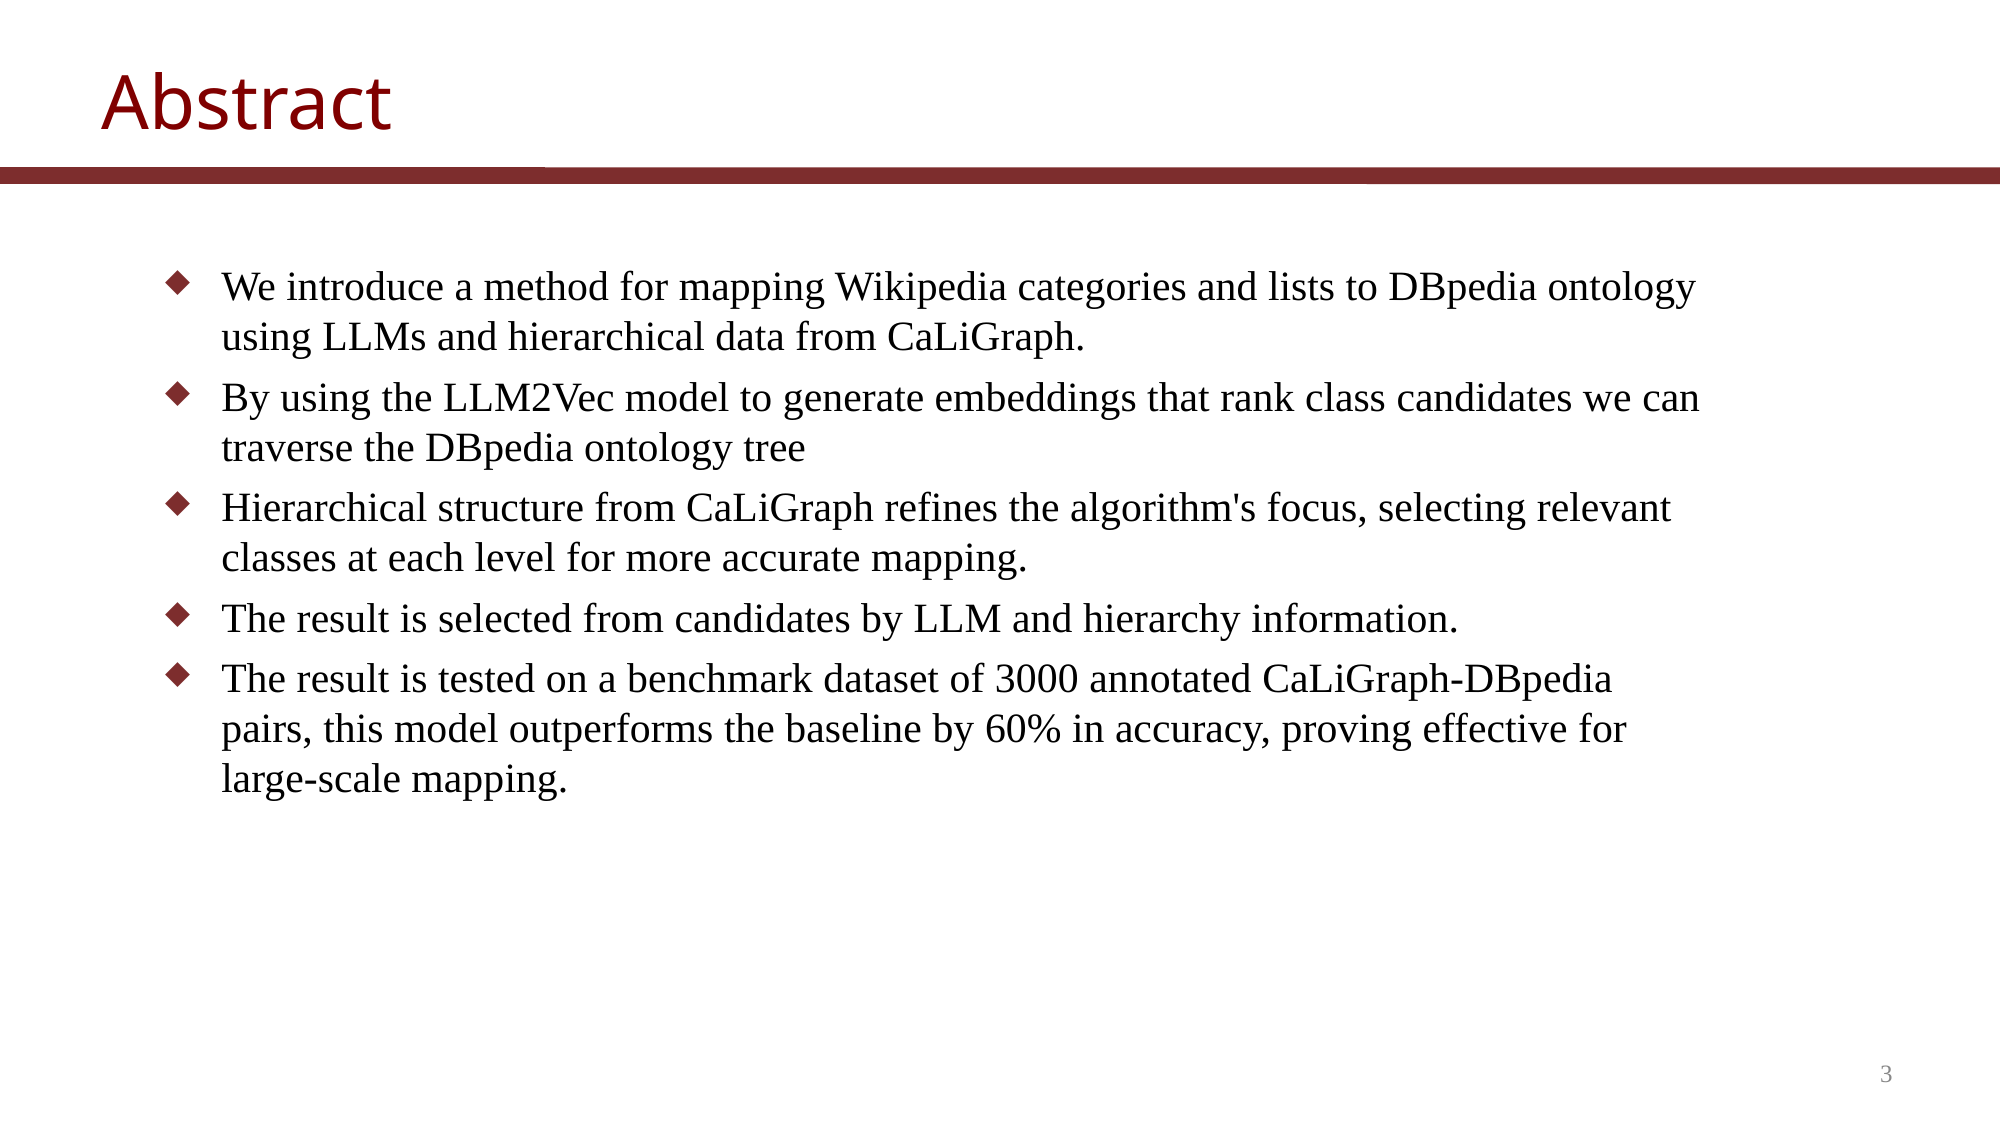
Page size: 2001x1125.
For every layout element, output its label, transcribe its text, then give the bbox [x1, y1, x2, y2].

slide_number 3 [1854, 1049, 1901, 1096]
list We introduce a method for mapping Wikipedia categories and lists to DBpedia ontology using LLMs and hierarchical data from CaLiGraph. By using the LLM2Vec model to generate embeddings that rank class candidates we can traverse the DBpedia ontology tree Hierarchical structure from CaLiGraph refines the algorithm's focus, selecting relevant classes at each level for more accurate mapping. The result is selected from candidates by LLM and hierarchy information. The result is tested on a benchmark dataset of 3000 annotated CaLiGraph-DBpedia pairs, this model outperforms the baseline by 60% in accuracy, proving effective for large-scale mapping. [157, 205, 1711, 1096]
title Abstract [93, 34, 1907, 165]
